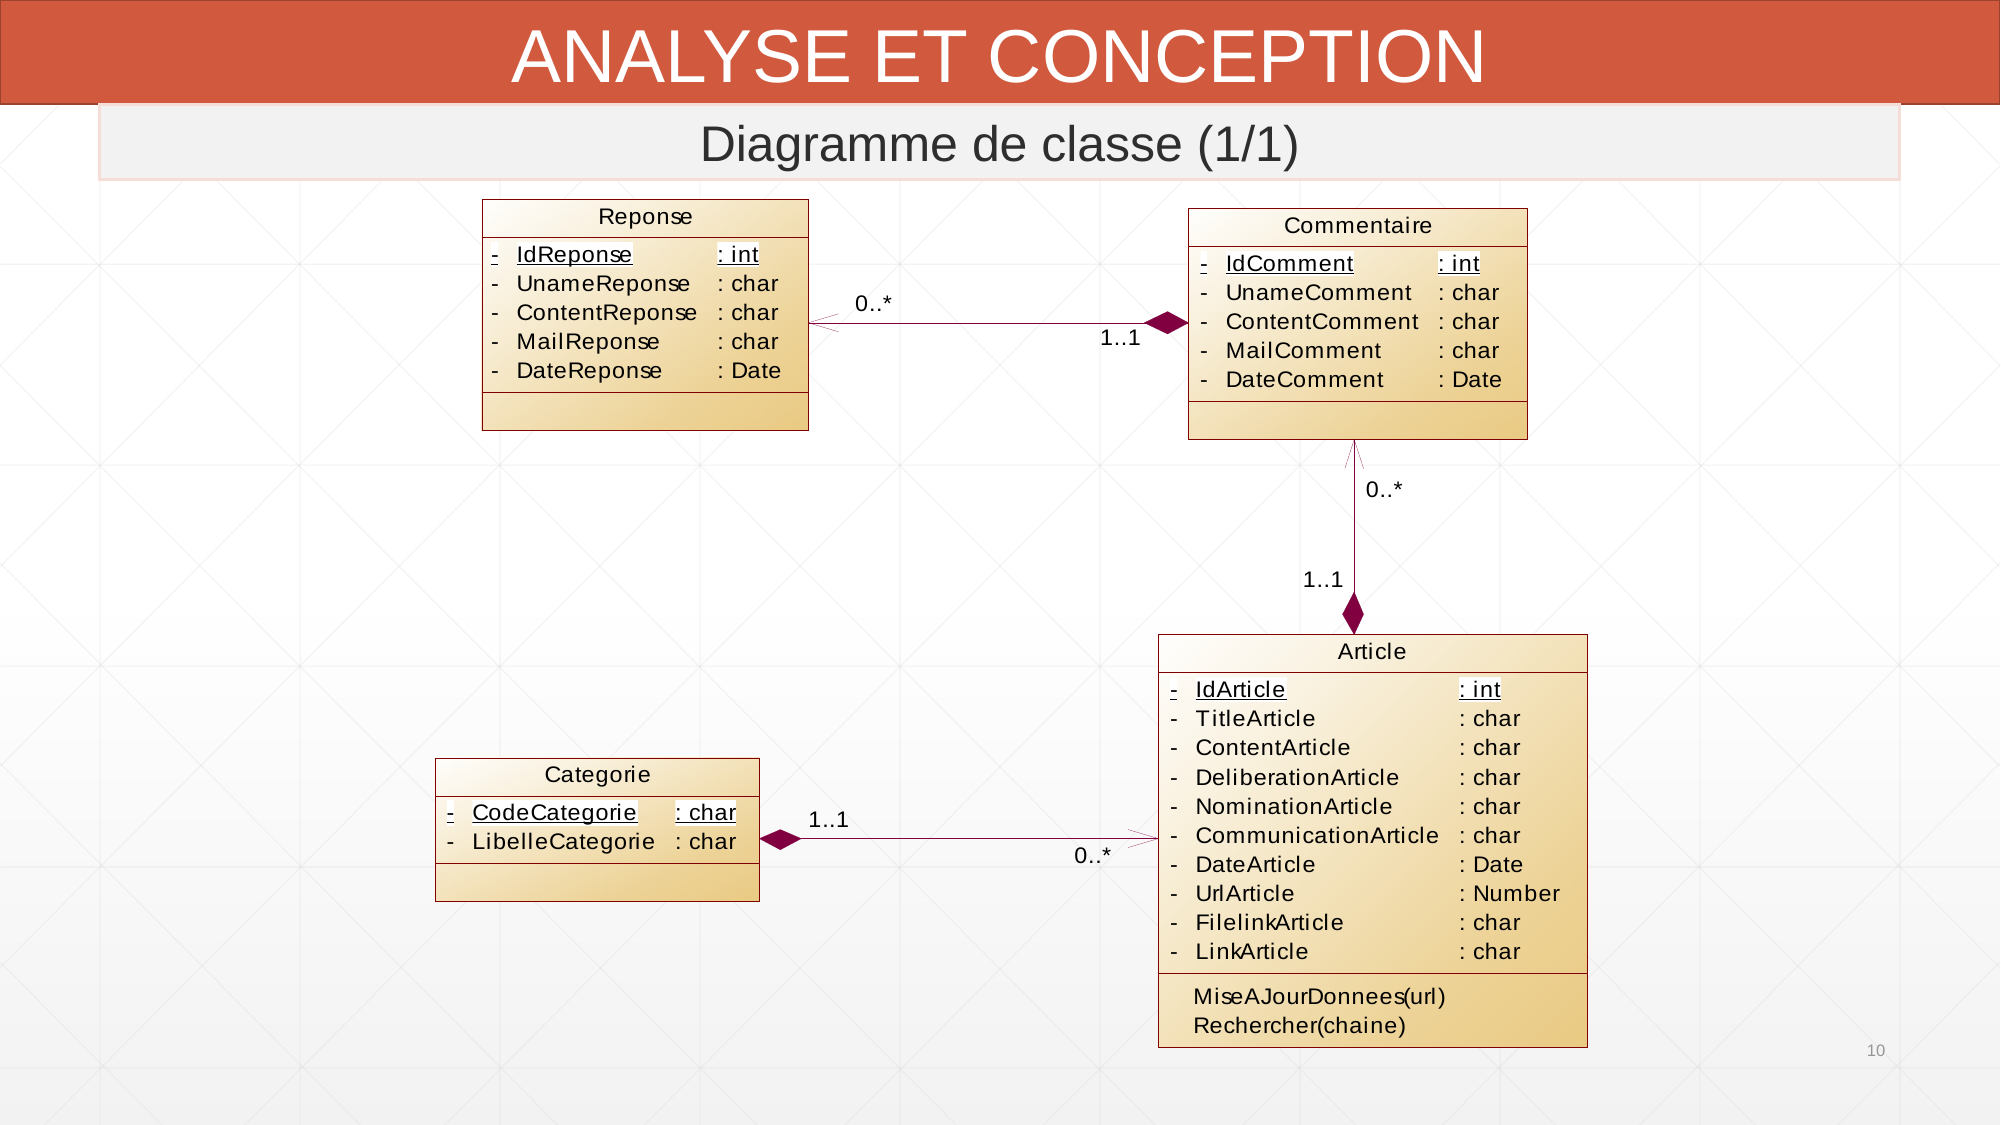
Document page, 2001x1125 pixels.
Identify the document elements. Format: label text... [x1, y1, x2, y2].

slide_number 10 [1749, 1031, 1901, 1069]
text_box ANALYSE ET CONCEPTION [0, 0, 2000, 105]
text_box Diagramme de classe (1/1) [98, 103, 1901, 181]
picture [434, 199, 1592, 1087]
